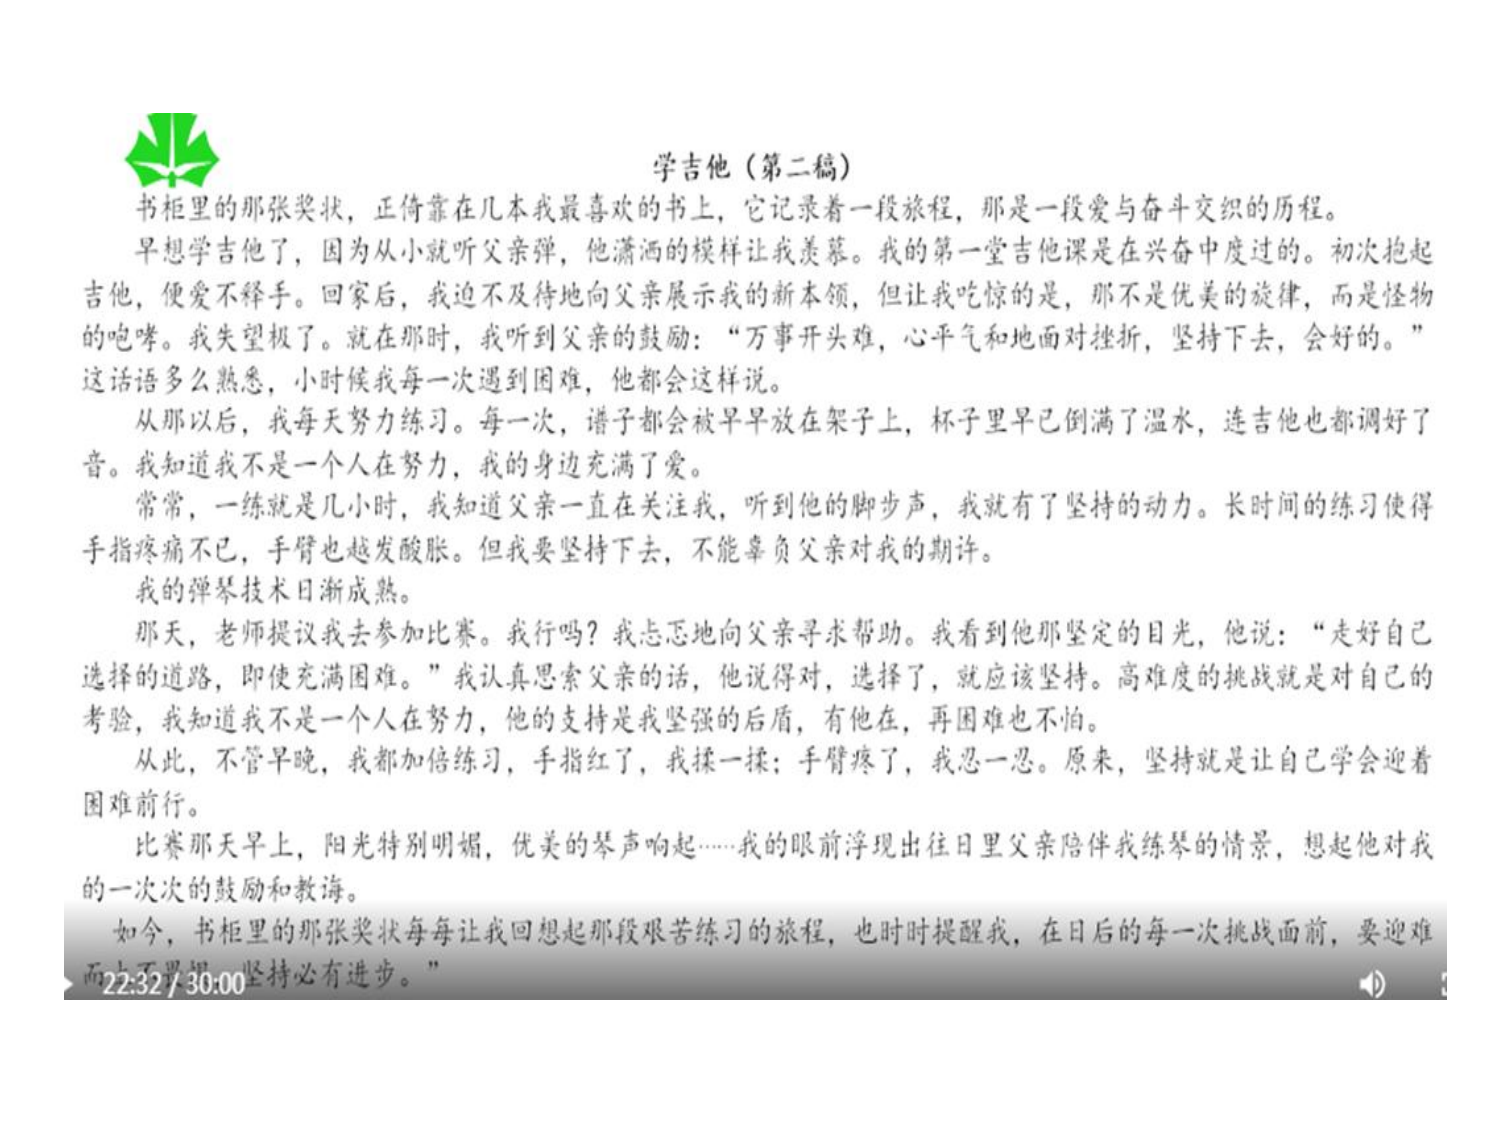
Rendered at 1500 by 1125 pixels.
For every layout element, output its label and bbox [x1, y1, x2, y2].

picture [64, 113, 1448, 1000]
